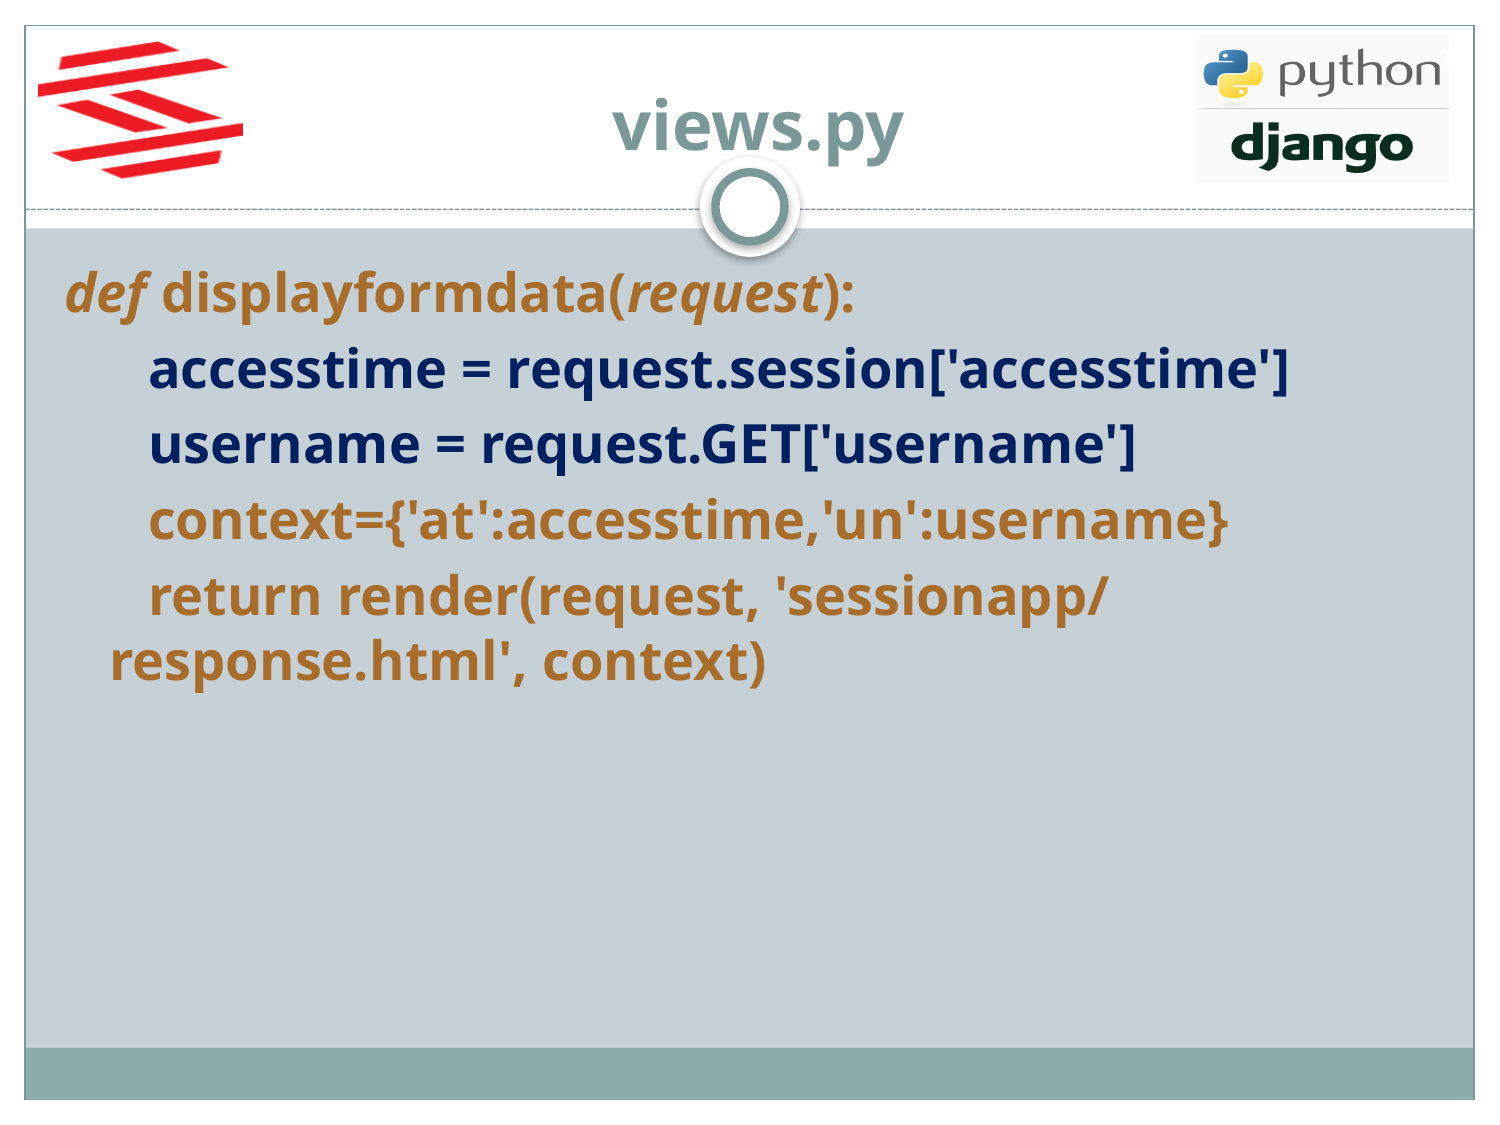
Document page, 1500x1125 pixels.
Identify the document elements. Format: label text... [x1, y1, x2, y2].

title views.py [1454, 46, 1459, 172]
picture [1195, 34, 1449, 183]
picture [37, 40, 243, 185]
list def displayformdata(request): accesstime = request.session['accesstime'] username = request.GET['username'] context={'at':accesstime,'un':username} return render(request, 'sessionapp/response.html', context) [49, 250, 1445, 1001]
title views.py [248, 46, 1188, 172]
